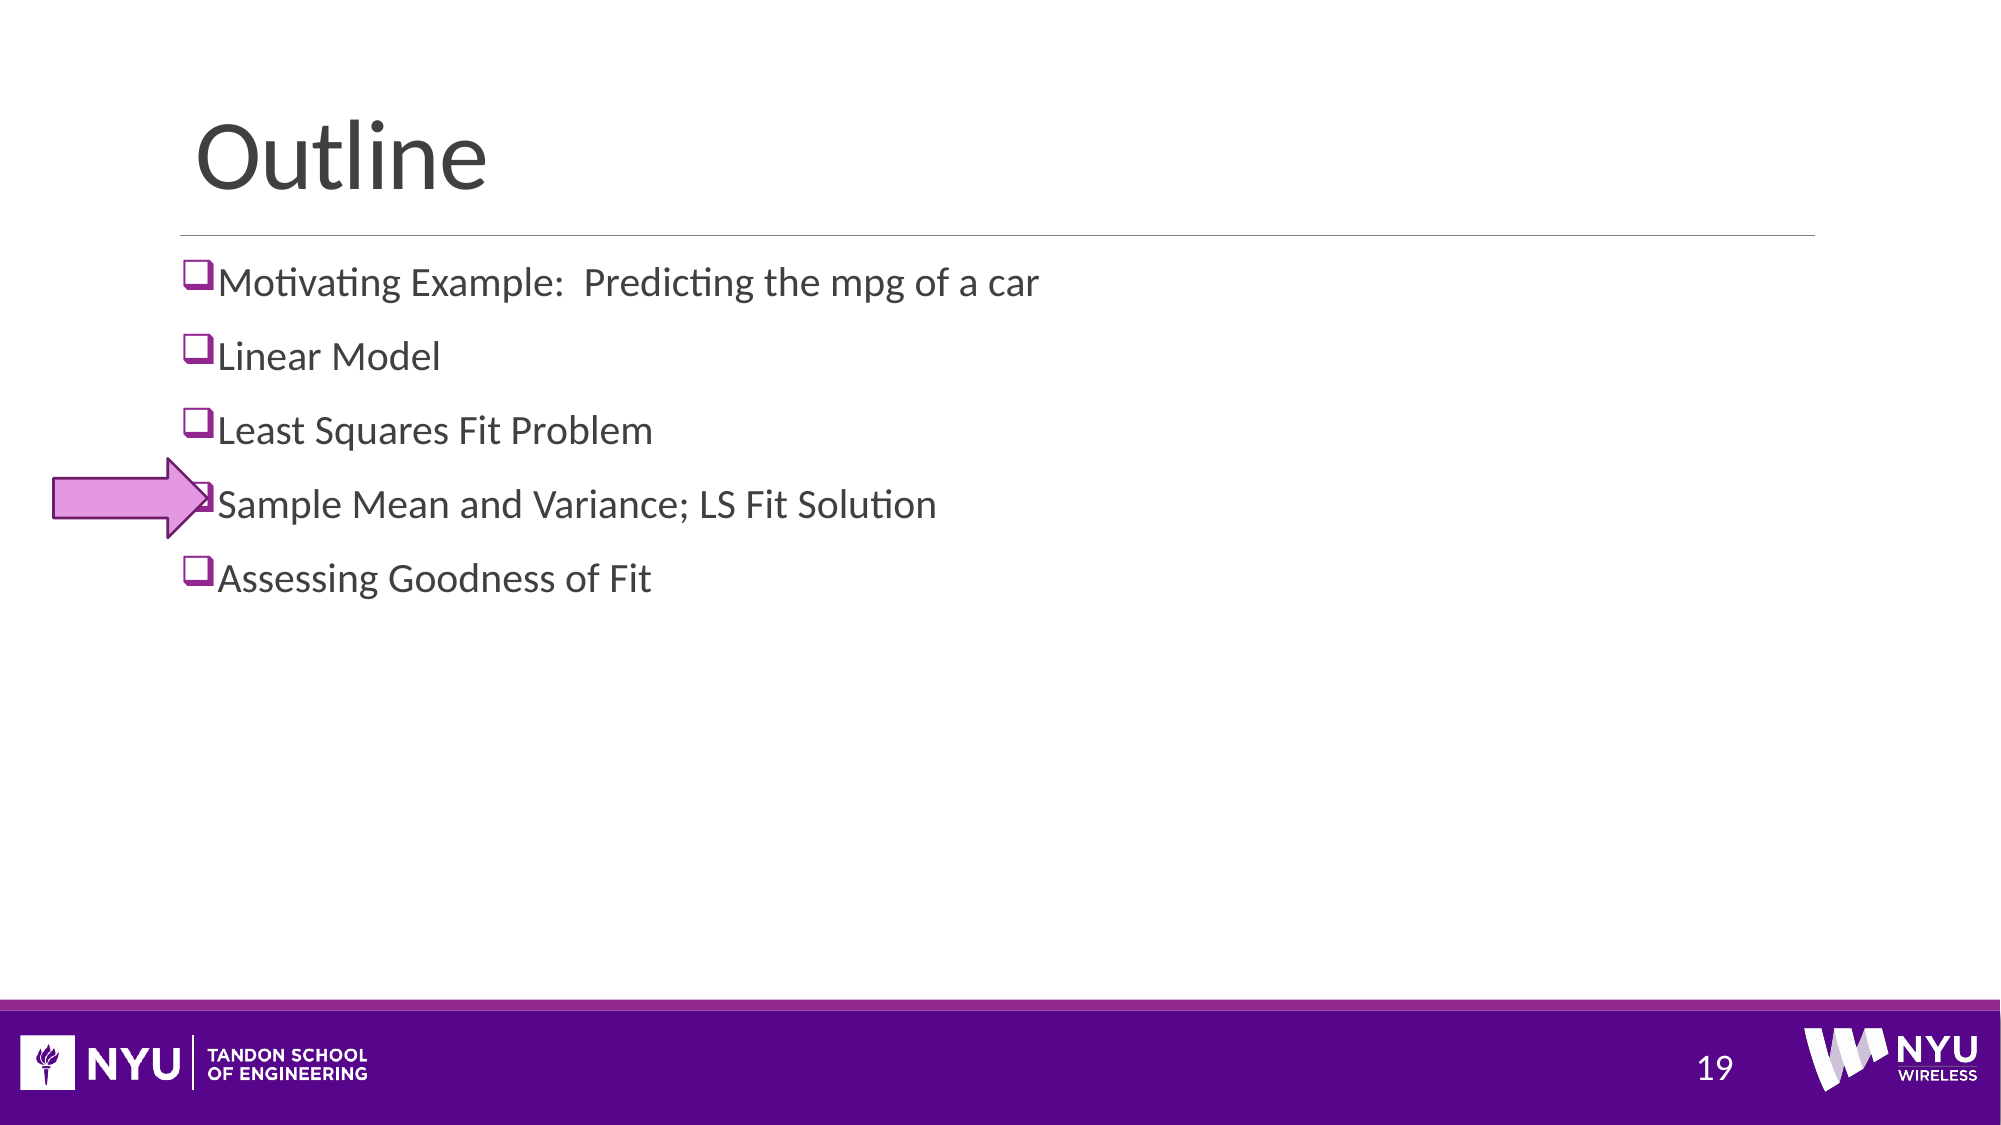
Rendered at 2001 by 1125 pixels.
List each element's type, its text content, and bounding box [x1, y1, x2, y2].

text_box [52, 457, 209, 540]
title Outline [180, 47, 1830, 218]
list Motivating Example: Predicting the mpg of a car Linear Model Least Squares Fit Problem Sample Mean and Variance; LS Fit Solution Assessing Goodness of Fit [180, 252, 1830, 963]
slide_number 19 [1533, 1035, 1749, 1096]
